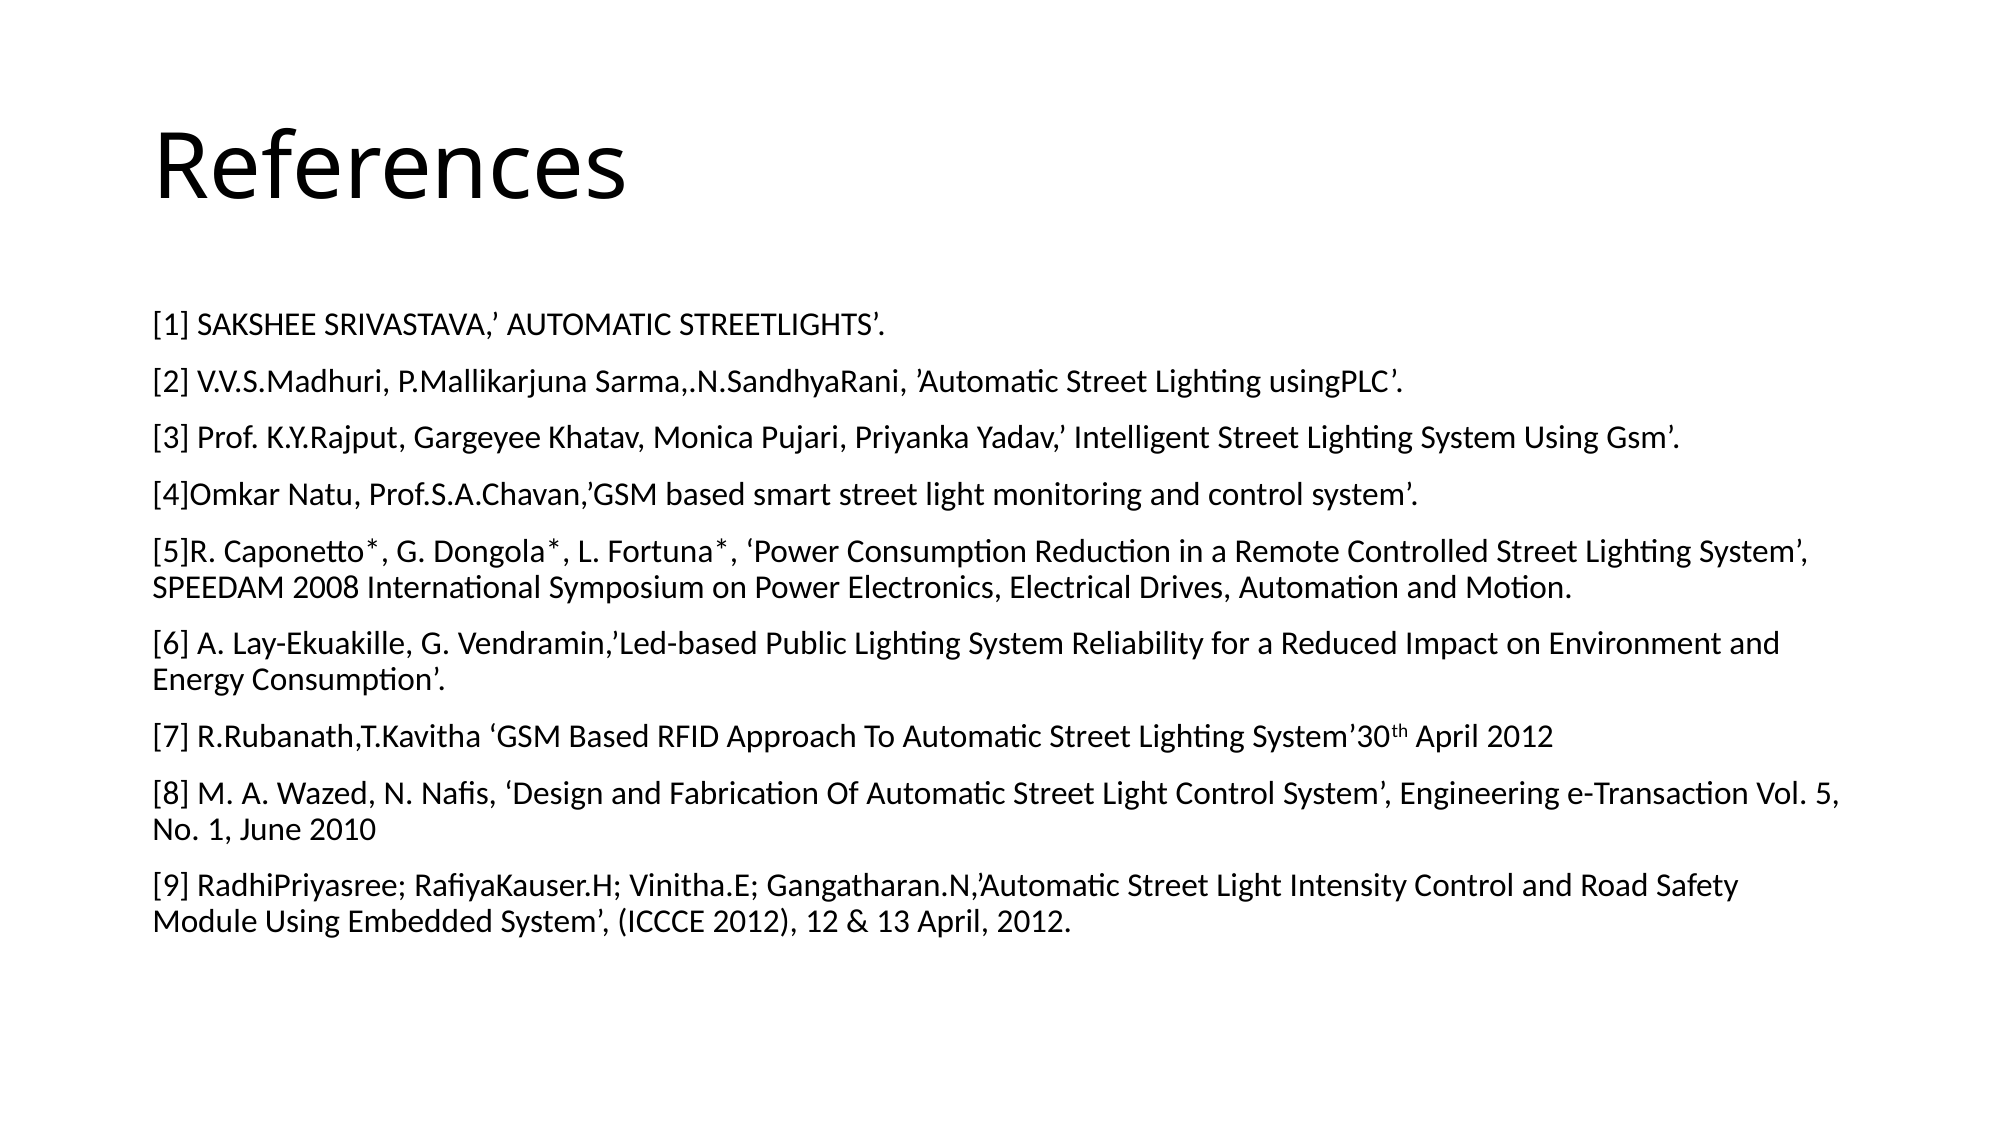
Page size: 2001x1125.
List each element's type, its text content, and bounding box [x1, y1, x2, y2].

title References [137, 59, 1863, 278]
list [1] SAKSHEE SRIVASTAVA,’ AUTOMATIC STREETLIGHTS’. [2] V.V.S.Madhuri, P.Mallikarjuna Sarma,.N.SandhyaRani, ’Automatic Street Lighting usingPLC’. [3] Prof. K.Y.Rajput, Gargeyee Khatav, Monica Pujari, Priyanka Yadav,’ Intelligent Street Lighting System Using Gsm’. [4]Omkar Natu, Prof.S.A.Chavan,’GSM based smart street light monitoring and control system’. [5]R. Caponetto*, G. Dongola*, L. Fortuna*, ‘Power Consumption Reduction in a Remote Controlled Street Lighting System’, SPEEDAM 2008 International Symposium on Power Electronics, Electrical Drives, Automation and Motion. [6] A. Lay-Ekuakille, G. Vendramin,’Led-based Public Lighting System Reliability for a Reduced Impact on Environment and Energy Consumption’. [7] R.Rubanath,T.Kavitha ‘GSM Based RFID Approach To Automatic Street Lighting System’30th April 2012 [8] M. A. Wazed, N. Nafis, ‘Design and Fabrication Of Automatic Street Light Control System’, Engineering e-Transaction Vol. 5, No. 1, June 2010 [9] RadhiPriyasree; RafiyaKauser.H; Vinitha.E; Gangatharan.N,’Automatic Street Light Intensity Control and Road Safety Module Using Embedded System’, (ICCCE 2012), 12 & 13 April, 2012. [137, 299, 1863, 1014]
